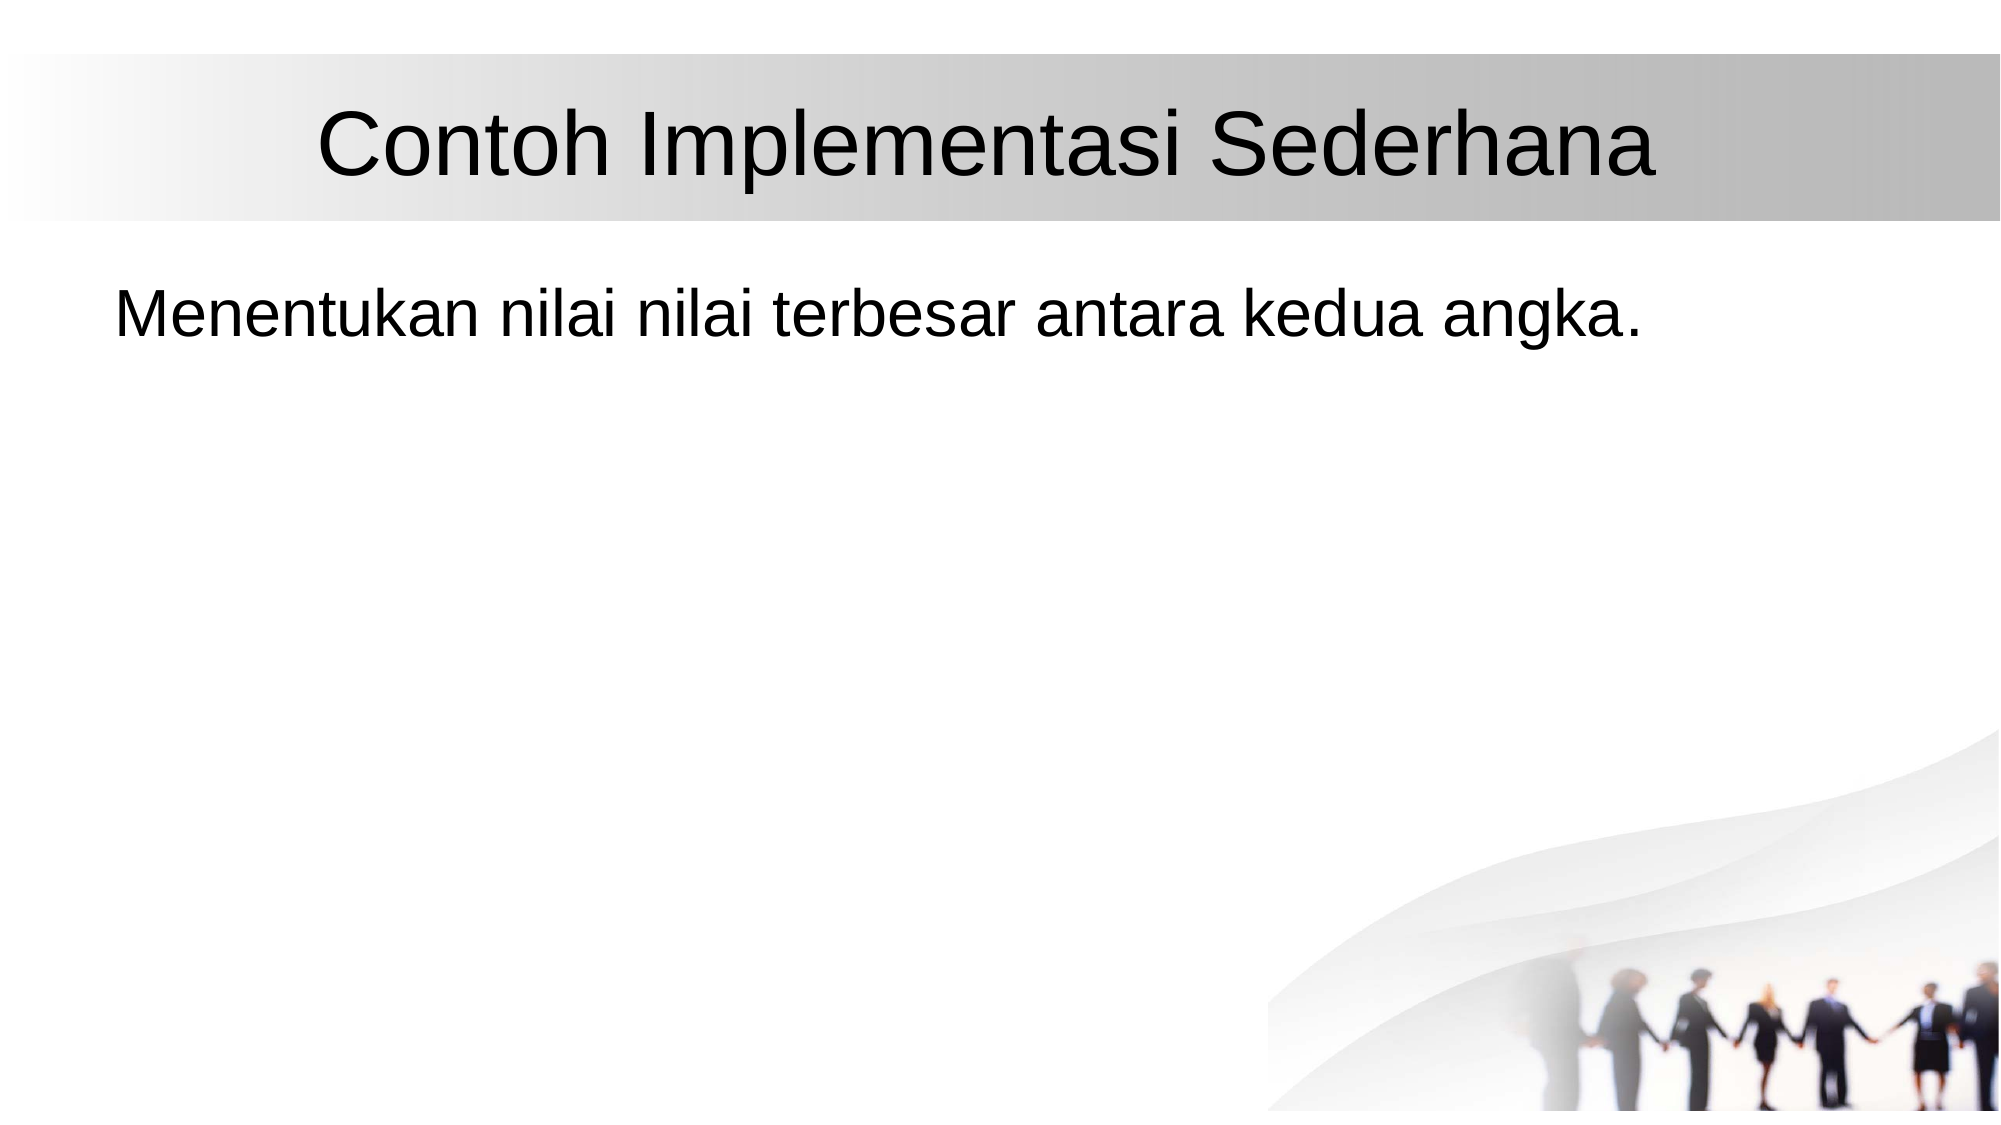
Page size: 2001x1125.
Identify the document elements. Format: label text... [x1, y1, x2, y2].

picture [1268, 728, 1999, 1111]
title Contoh Implementasi Sederhana [99, 44, 1901, 233]
list Menentukan nilai nilai terbesar antara kedua angka. [99, 262, 1901, 1006]
